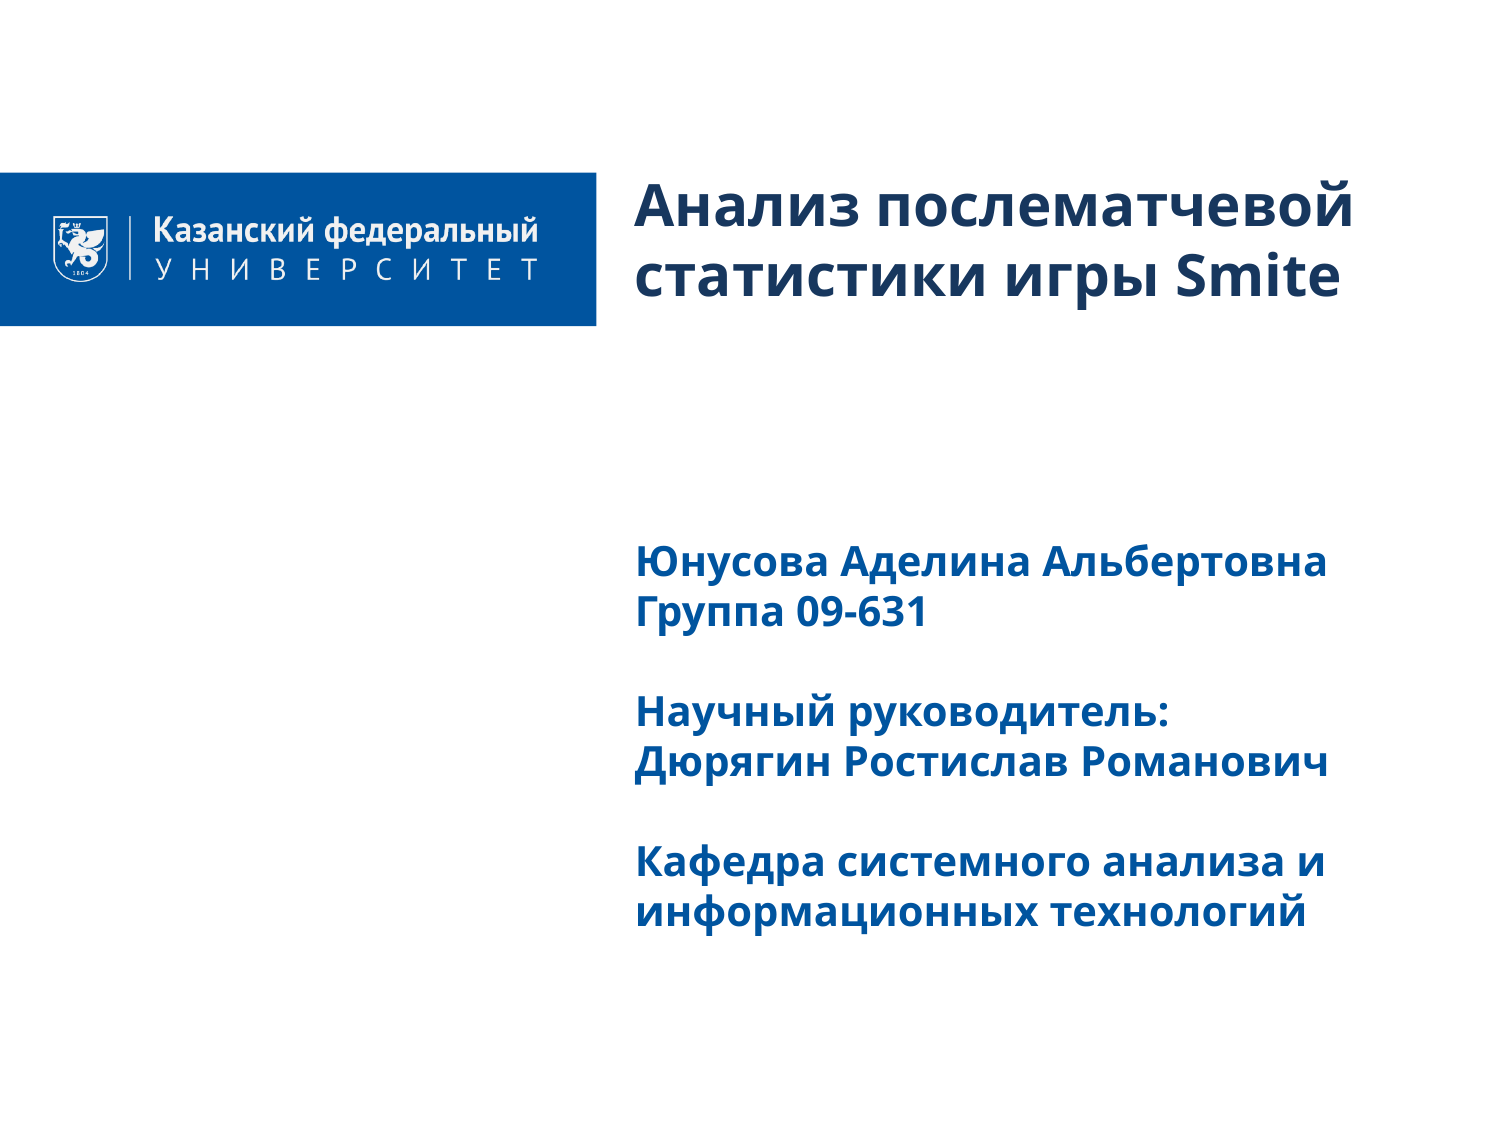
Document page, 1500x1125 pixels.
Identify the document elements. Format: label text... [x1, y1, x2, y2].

text_box [0, 171, 598, 328]
text_box Анализ послематчевой статистики игры Smite [620, 160, 1447, 316]
text_box Юнусова Аделина Альбертовна Группа 09-631 Научный руководитель: Дюрягин Ростислав Романович Кафедра системного анализа и информационных технологий [620, 527, 1447, 942]
picture [52, 216, 537, 283]
